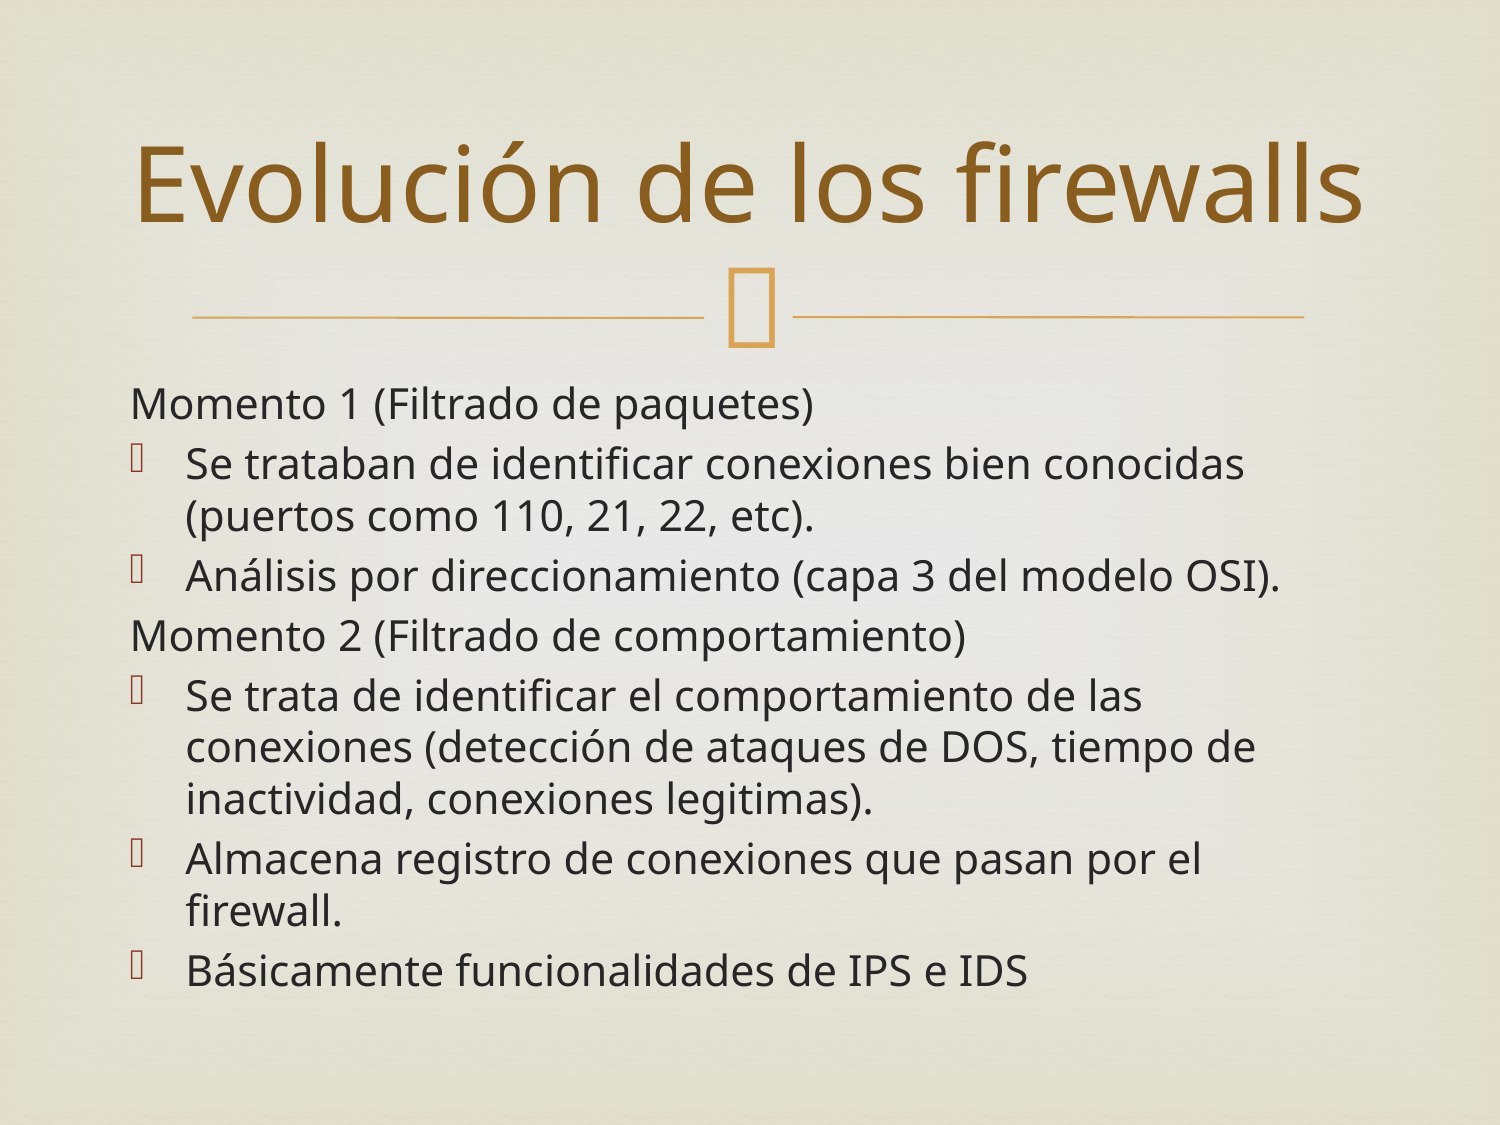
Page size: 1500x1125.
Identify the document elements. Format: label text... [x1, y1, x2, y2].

title Evolución de los firewalls [112, 93, 1386, 267]
list Momento 1 (Filtrado de paquetes) Se trataban de identificar conexiones bien conocidas (puertos como 110, 21, 22, etc). Análisis por direccionamiento (capa 3 del modelo OSI). Momento 2 (Filtrado de comportamiento) Se trata de identificar el comportamiento de las conexiones (detección de ataques de DOS, tiempo de inactividad, conexiones legitimas). Almacena registro de conexiones que pasan por el firewall. Básicamente funcionalidades de IPS e IDS [114, 368, 1386, 1005]
